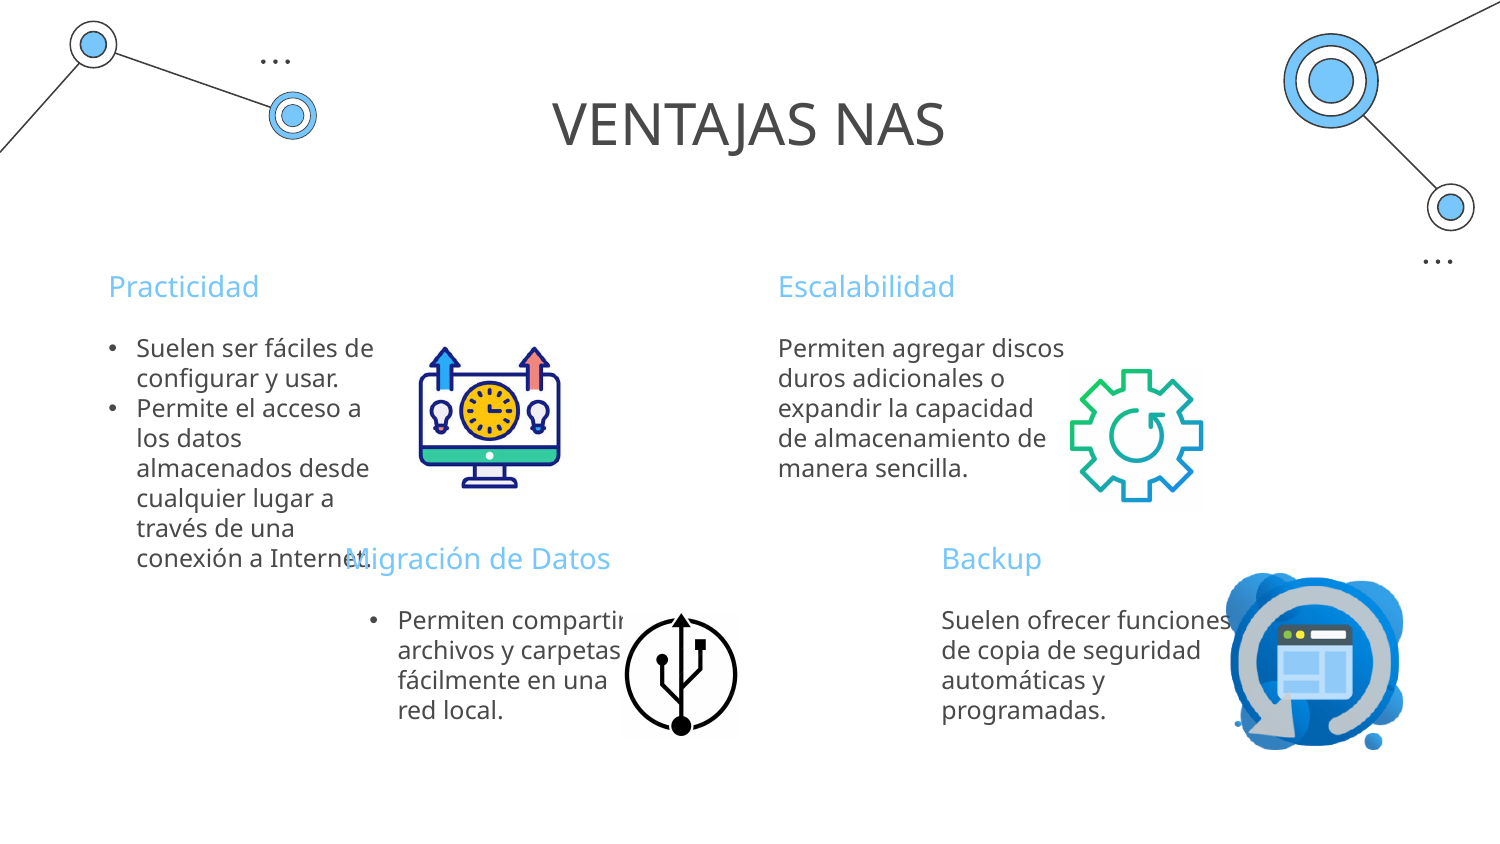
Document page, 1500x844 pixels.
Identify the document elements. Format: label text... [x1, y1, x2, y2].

subtitle Suelen ofrecer funciones de copia de seguridad automáticas y programadas. [926, 589, 1221, 714]
subtitle Escalabilidad [762, 253, 1083, 316]
subtitle Suelen ser fáciles de configurar y usar. Permite el acceso a los datos almacenados desde cualquier lugar a través de una conexión a Internet. [93, 318, 413, 522]
picture [622, 612, 740, 738]
picture [1226, 573, 1403, 750]
subtitle Permiten compartir archivos y carpetas fácilmente en una red local. [329, 589, 649, 734]
subtitle Migración de Datos [329, 525, 649, 587]
subtitle Permiten agregar discos duros adicionales o expandir la capacidad de almacenamiento de manera sencilla. [762, 318, 1083, 522]
picture [410, 343, 567, 497]
title VENTAJAS NAS [257, 72, 1243, 171]
picture [1065, 366, 1207, 514]
subtitle Practicidad [93, 253, 413, 316]
subtitle Backup [926, 525, 1254, 587]
